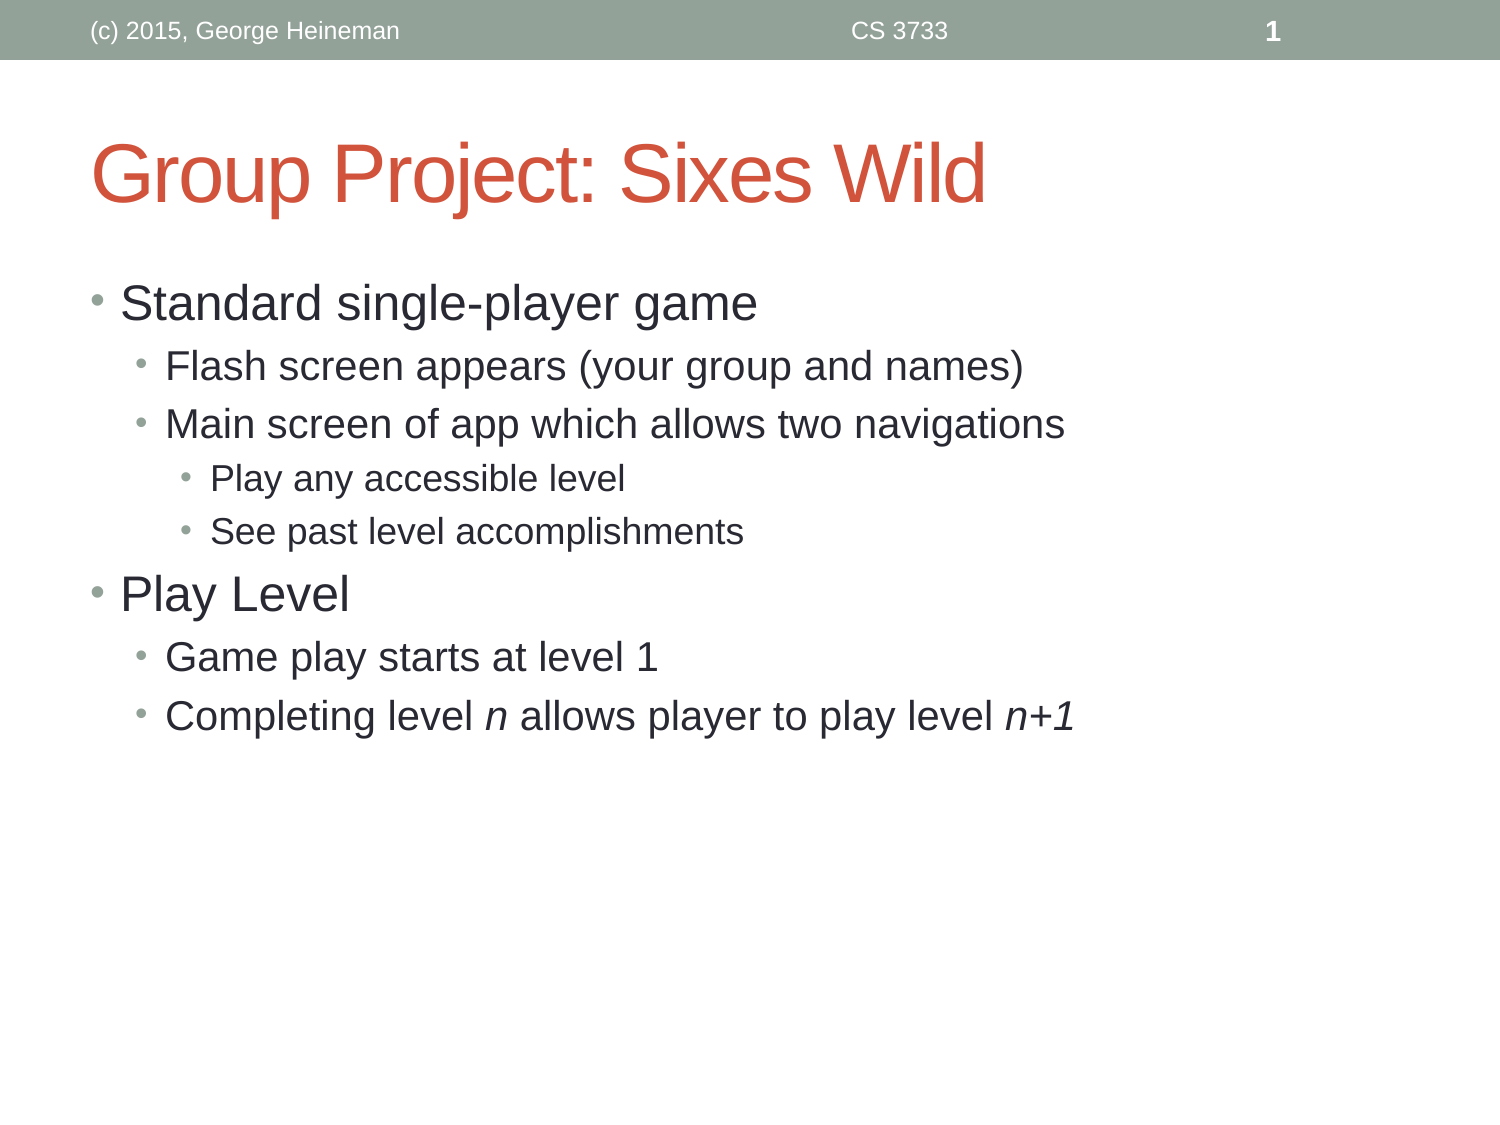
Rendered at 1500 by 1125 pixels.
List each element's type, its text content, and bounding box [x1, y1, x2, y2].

title Group Project: Sixes Wild [75, 87, 1425, 250]
slide_number 1 [1250, 3, 1425, 57]
footer CS 3733 [562, 3, 1238, 57]
list Standard single-player game Flash screen appears (your group and names) Main screen of app which allows two navigations Play any accessible level See past level accomplishments Play Level Game play starts at level 1 Completing level n allows player to play level n+1 [75, 262, 1425, 1063]
slide_number (c) 2015, George Heineman [75, 3, 550, 57]
